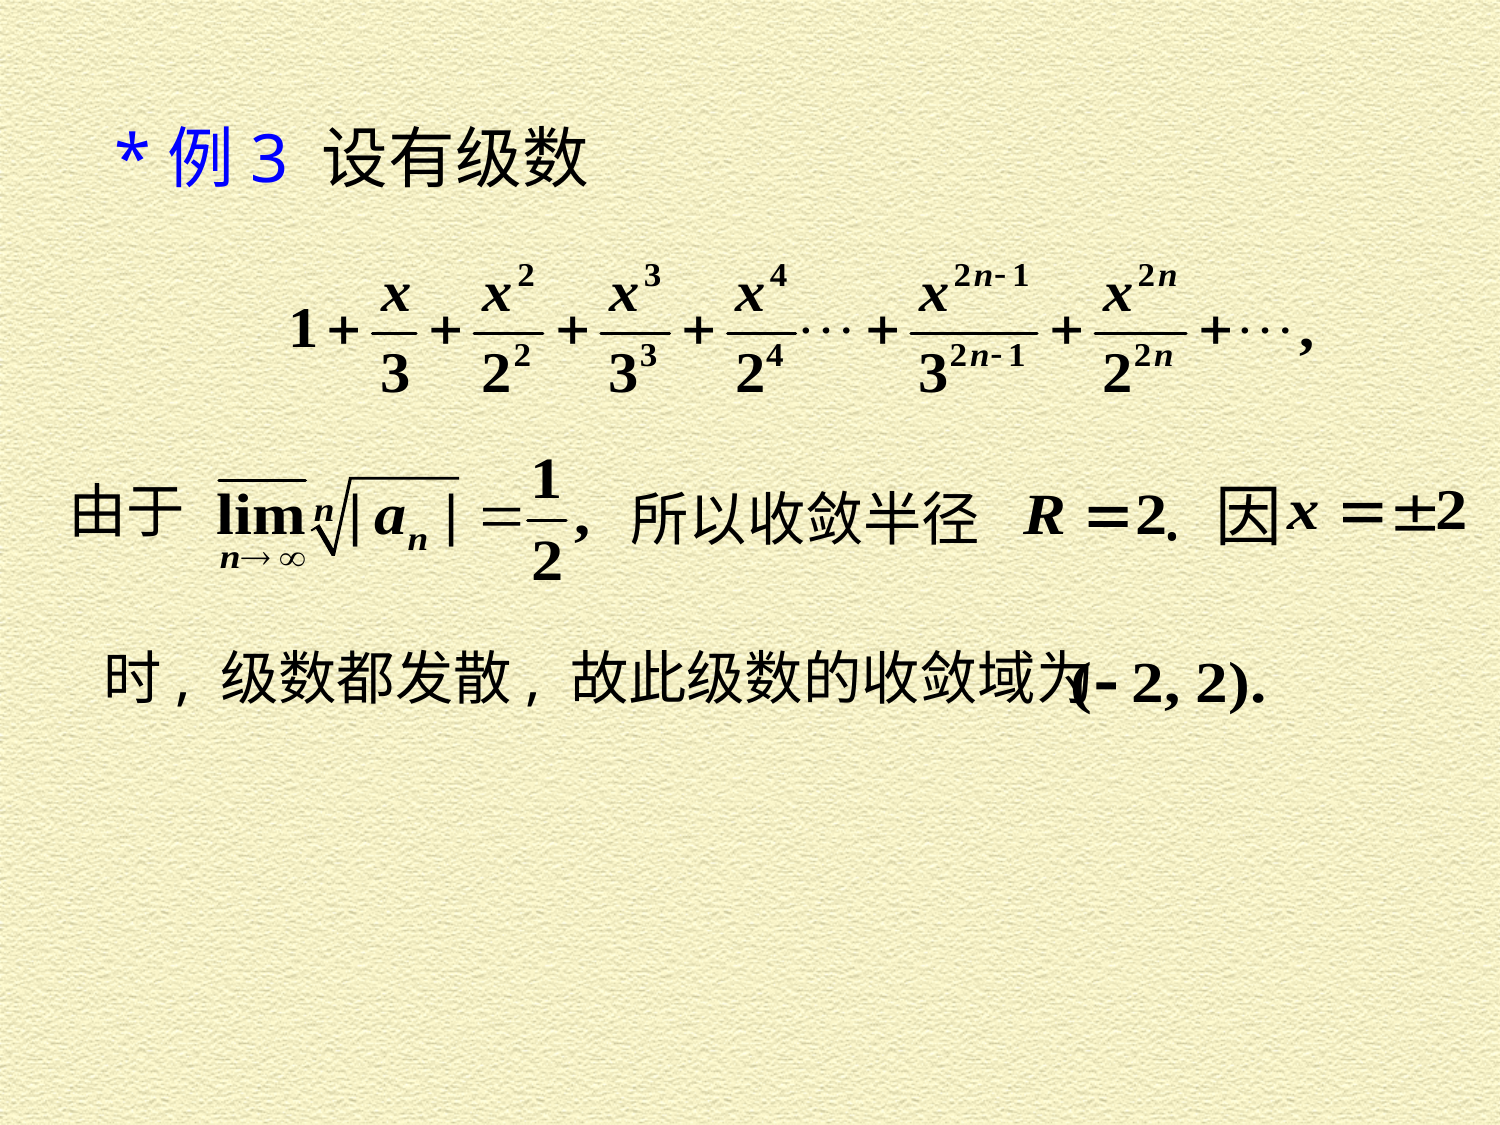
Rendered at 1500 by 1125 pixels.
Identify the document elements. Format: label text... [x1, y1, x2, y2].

picture [0, 0, 1500, 1125]
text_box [289, 255, 1317, 400]
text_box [53, 447, 1471, 586]
text_box *例3 设有级数 [100, 108, 739, 204]
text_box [88, 633, 1318, 722]
